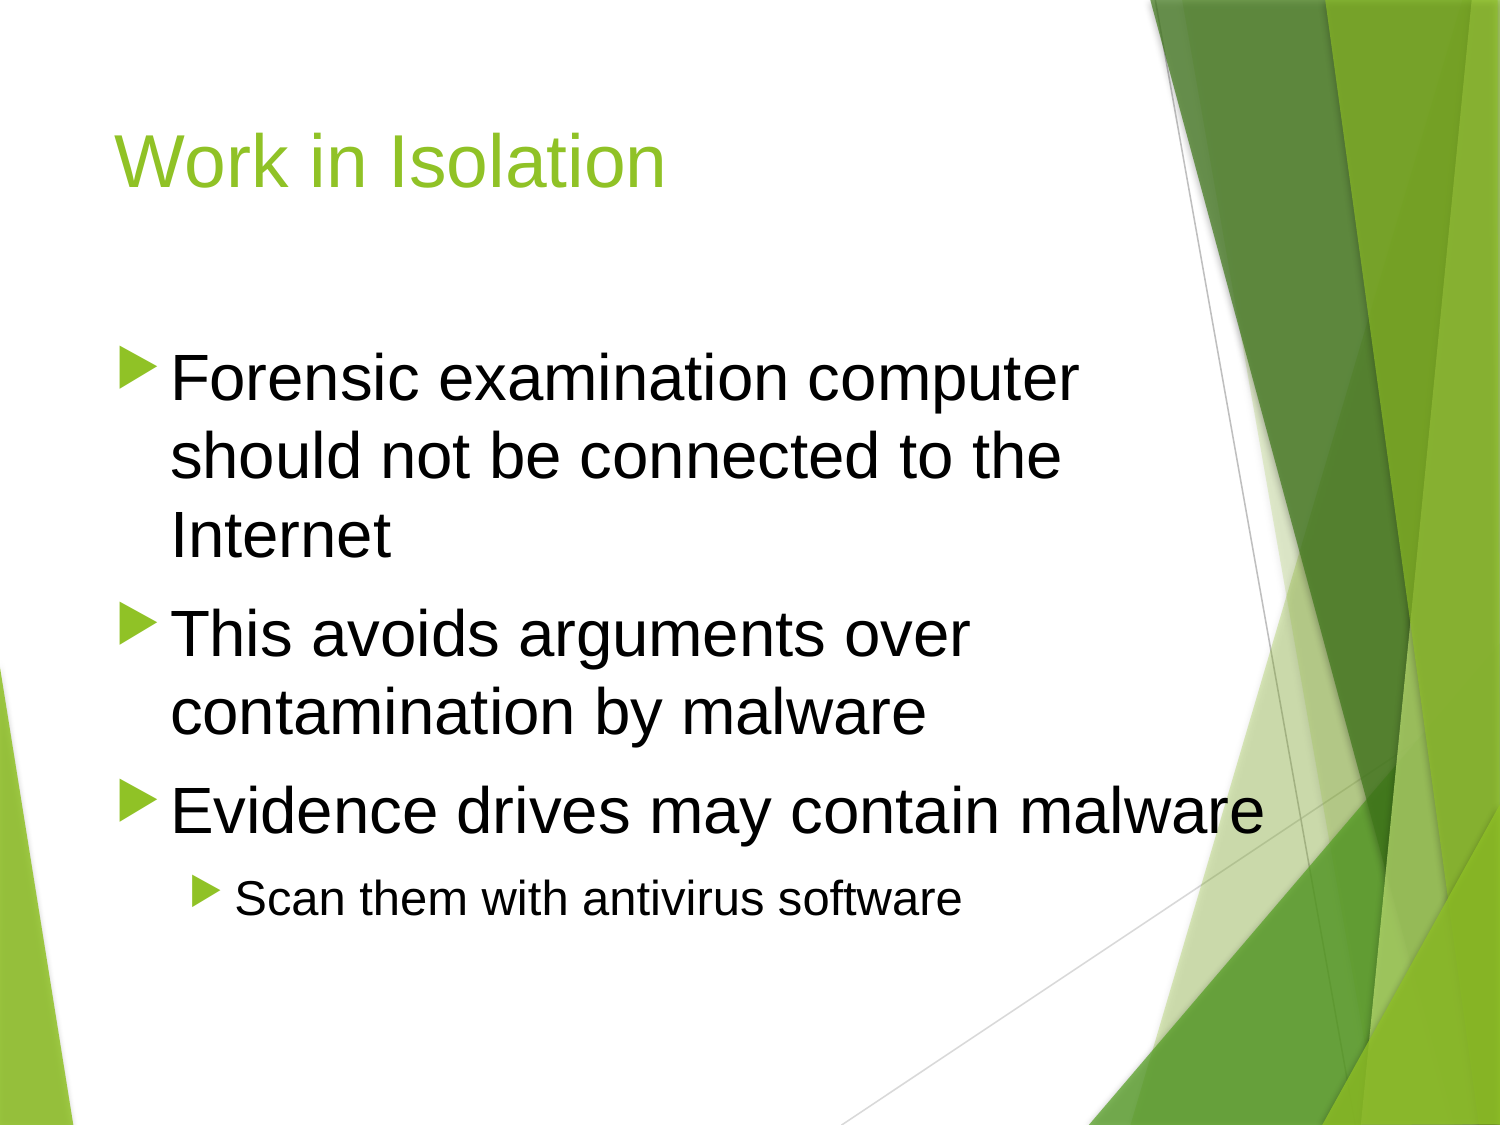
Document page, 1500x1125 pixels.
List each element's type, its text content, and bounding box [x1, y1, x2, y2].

title Work in Isolation [99, 105, 1450, 247]
list Forensic examination computer should not be connected to the Internet This avoids arguments over contamination by malware Evidence drives may contain malware Scan them with antivirus software [99, 327, 1292, 1015]
